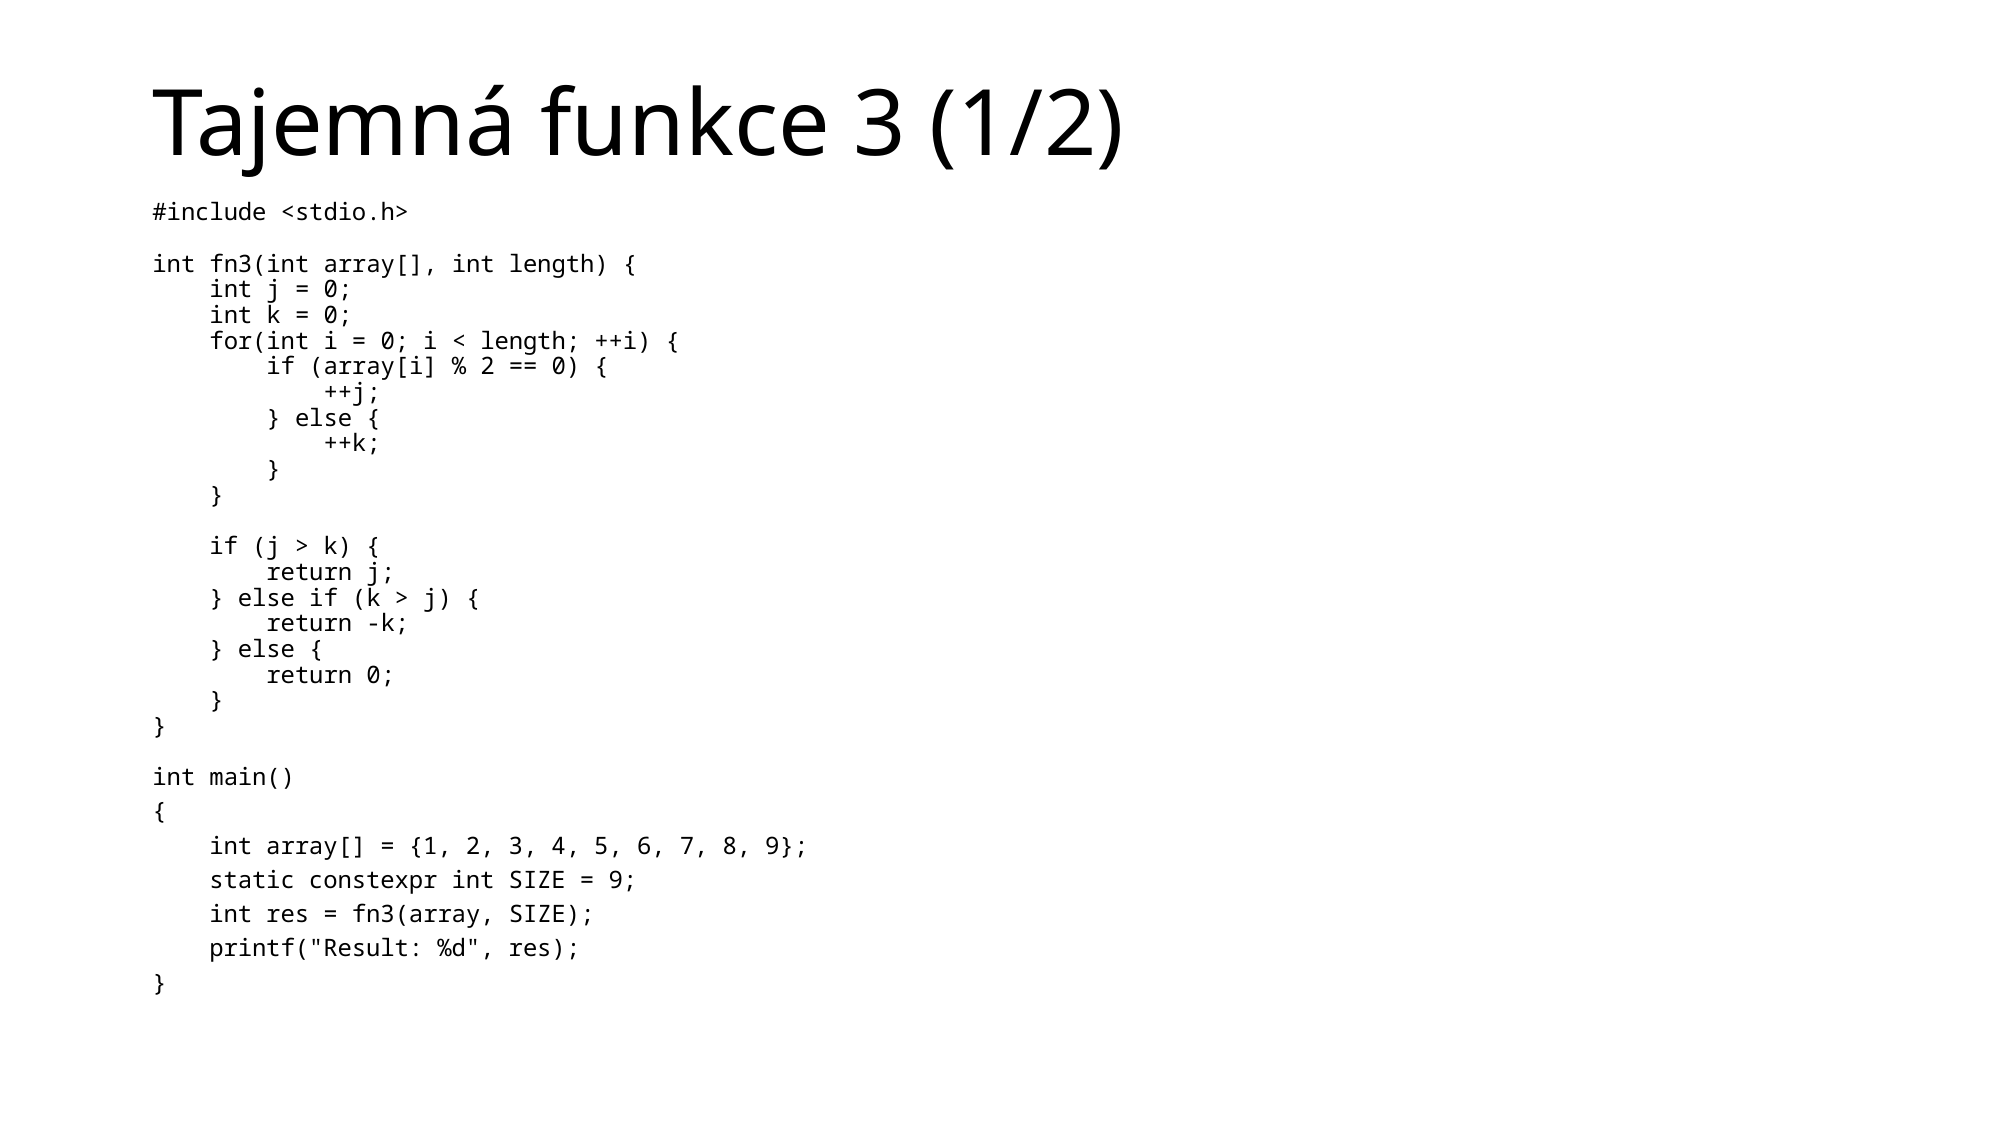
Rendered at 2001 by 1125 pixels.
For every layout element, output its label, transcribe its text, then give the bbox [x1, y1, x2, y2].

list #include <stdio.h> int fn3(int array[], int length) { int j = 0; int k = 0; for(int i = 0; i < length; ++i) { if (array[i] % 2 == 0) { ++j; } else { ++k; } } if (j > k) { return j; } else if (k > j) { return -k; } else { return 0; } } int main() { int array[] = {1, 2, 3, 4, 5, 6, 7, 8, 9}; static constexpr int SIZE = 9; int res = fn3(array, SIZE); printf("Result: %d", res); } [137, 192, 1863, 1014]
title Tajemná funkce 3 (1/2) [137, 59, 1863, 192]
